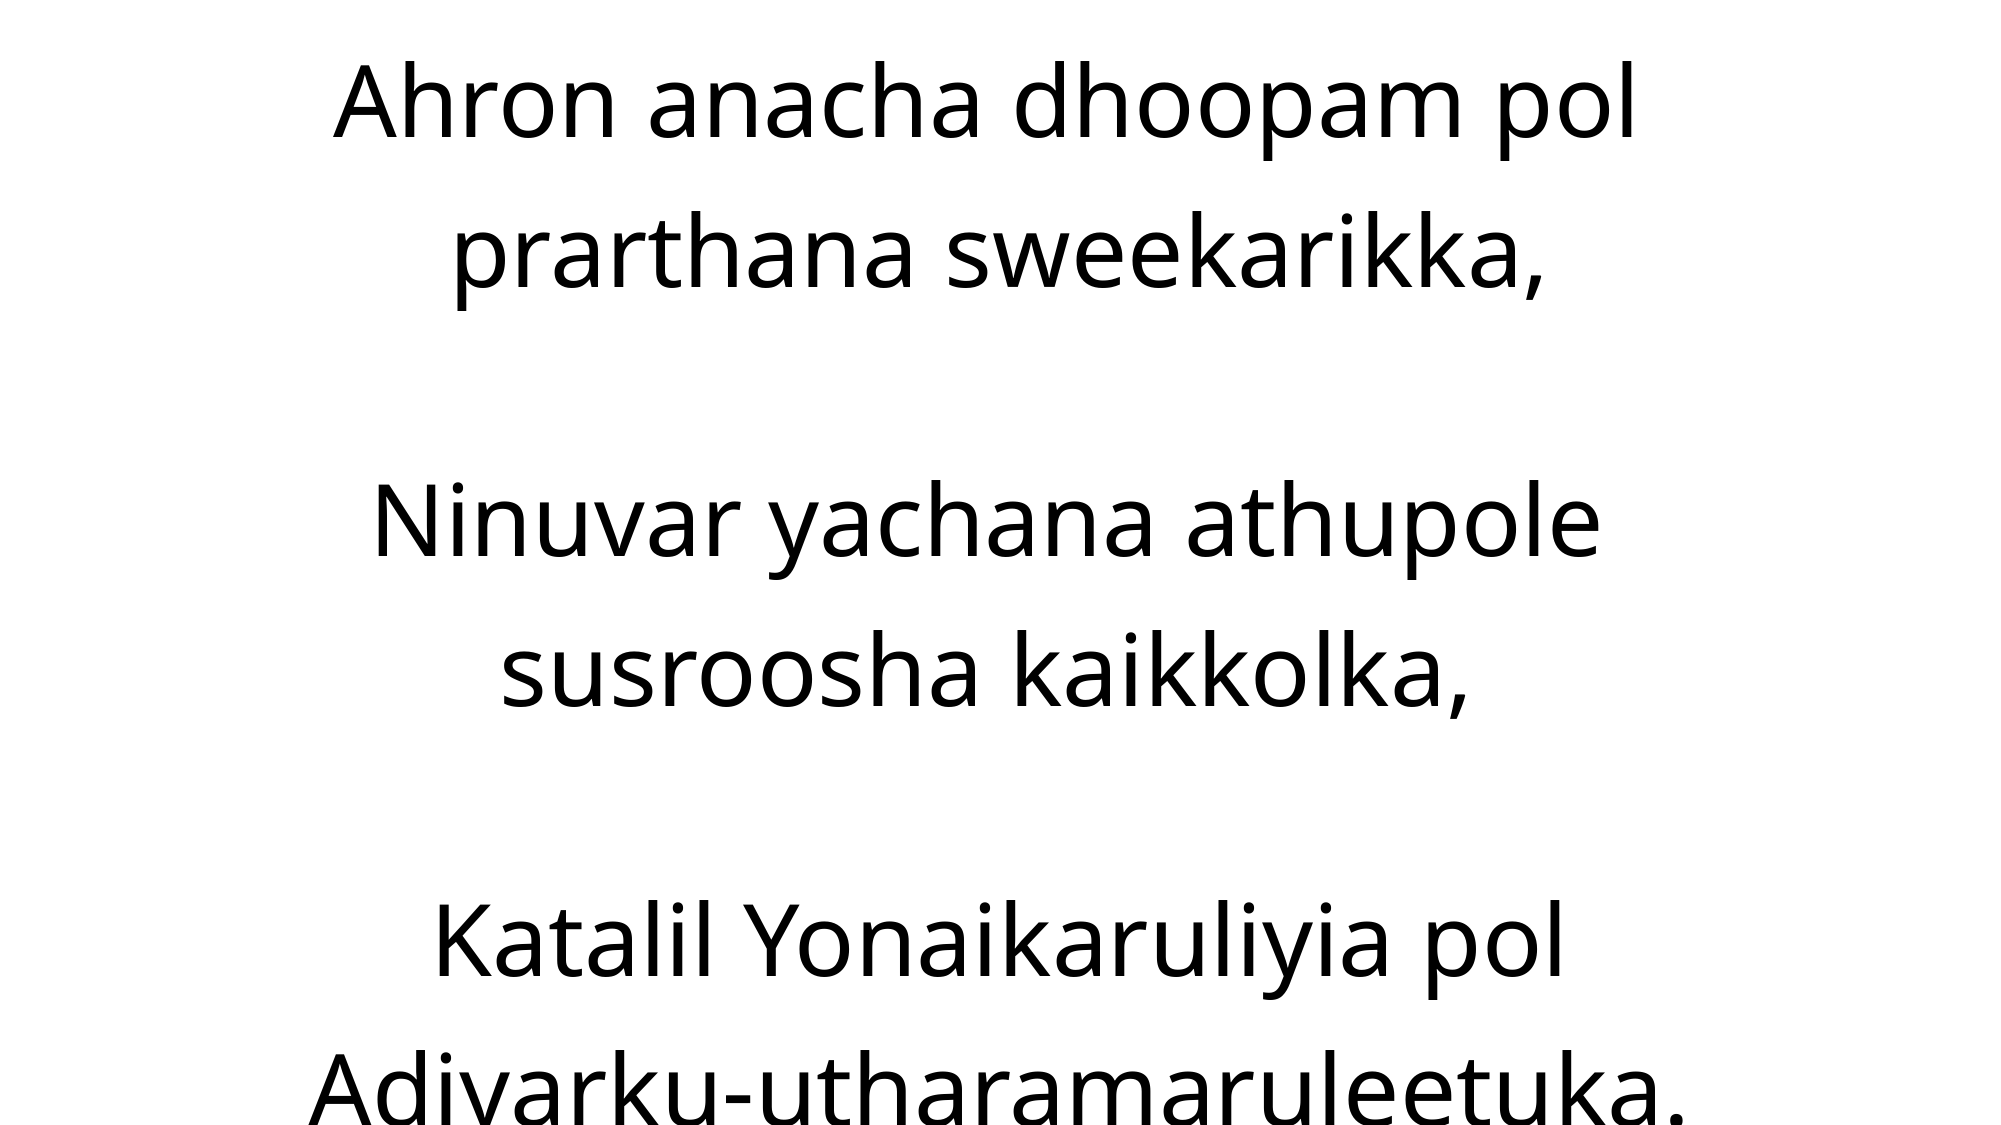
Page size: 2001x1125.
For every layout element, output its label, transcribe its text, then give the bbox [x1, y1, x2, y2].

text_box Ahron anacha dhoopam pol prarthana sweekarikka, Ninuvar yachana athupole susroosha kaikkolka, Katalil Yonaikaruliyia pol Adiyarku-utharamaruleetuka. [84, 0, 1916, 1125]
